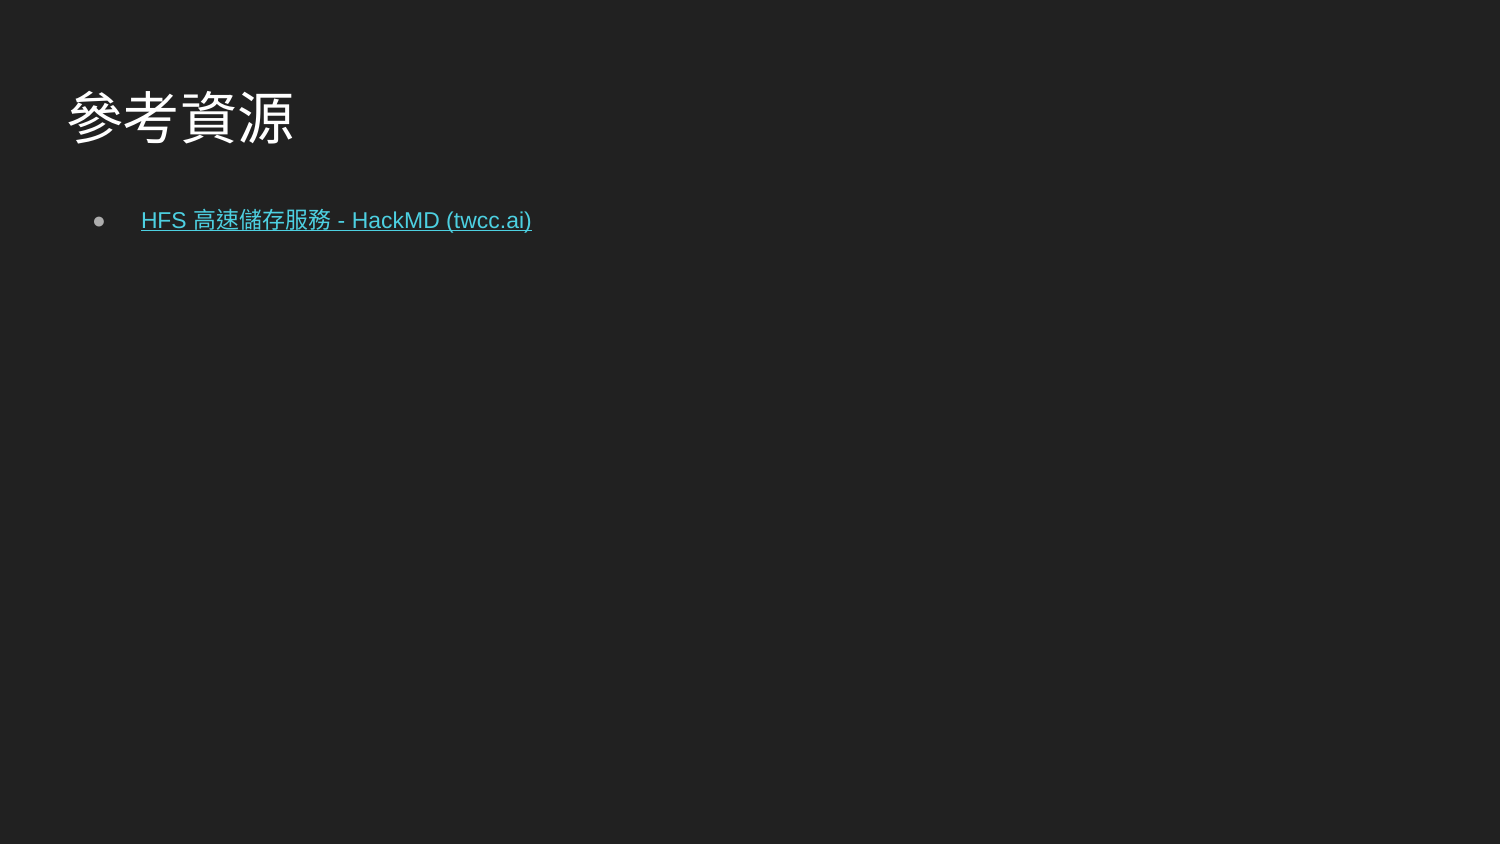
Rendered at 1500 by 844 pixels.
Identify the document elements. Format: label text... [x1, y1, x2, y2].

title 參考資源 [51, 72, 1449, 167]
list HFS 高速儲存服務 - HackMD (twcc.ai) [51, 189, 1449, 750]
